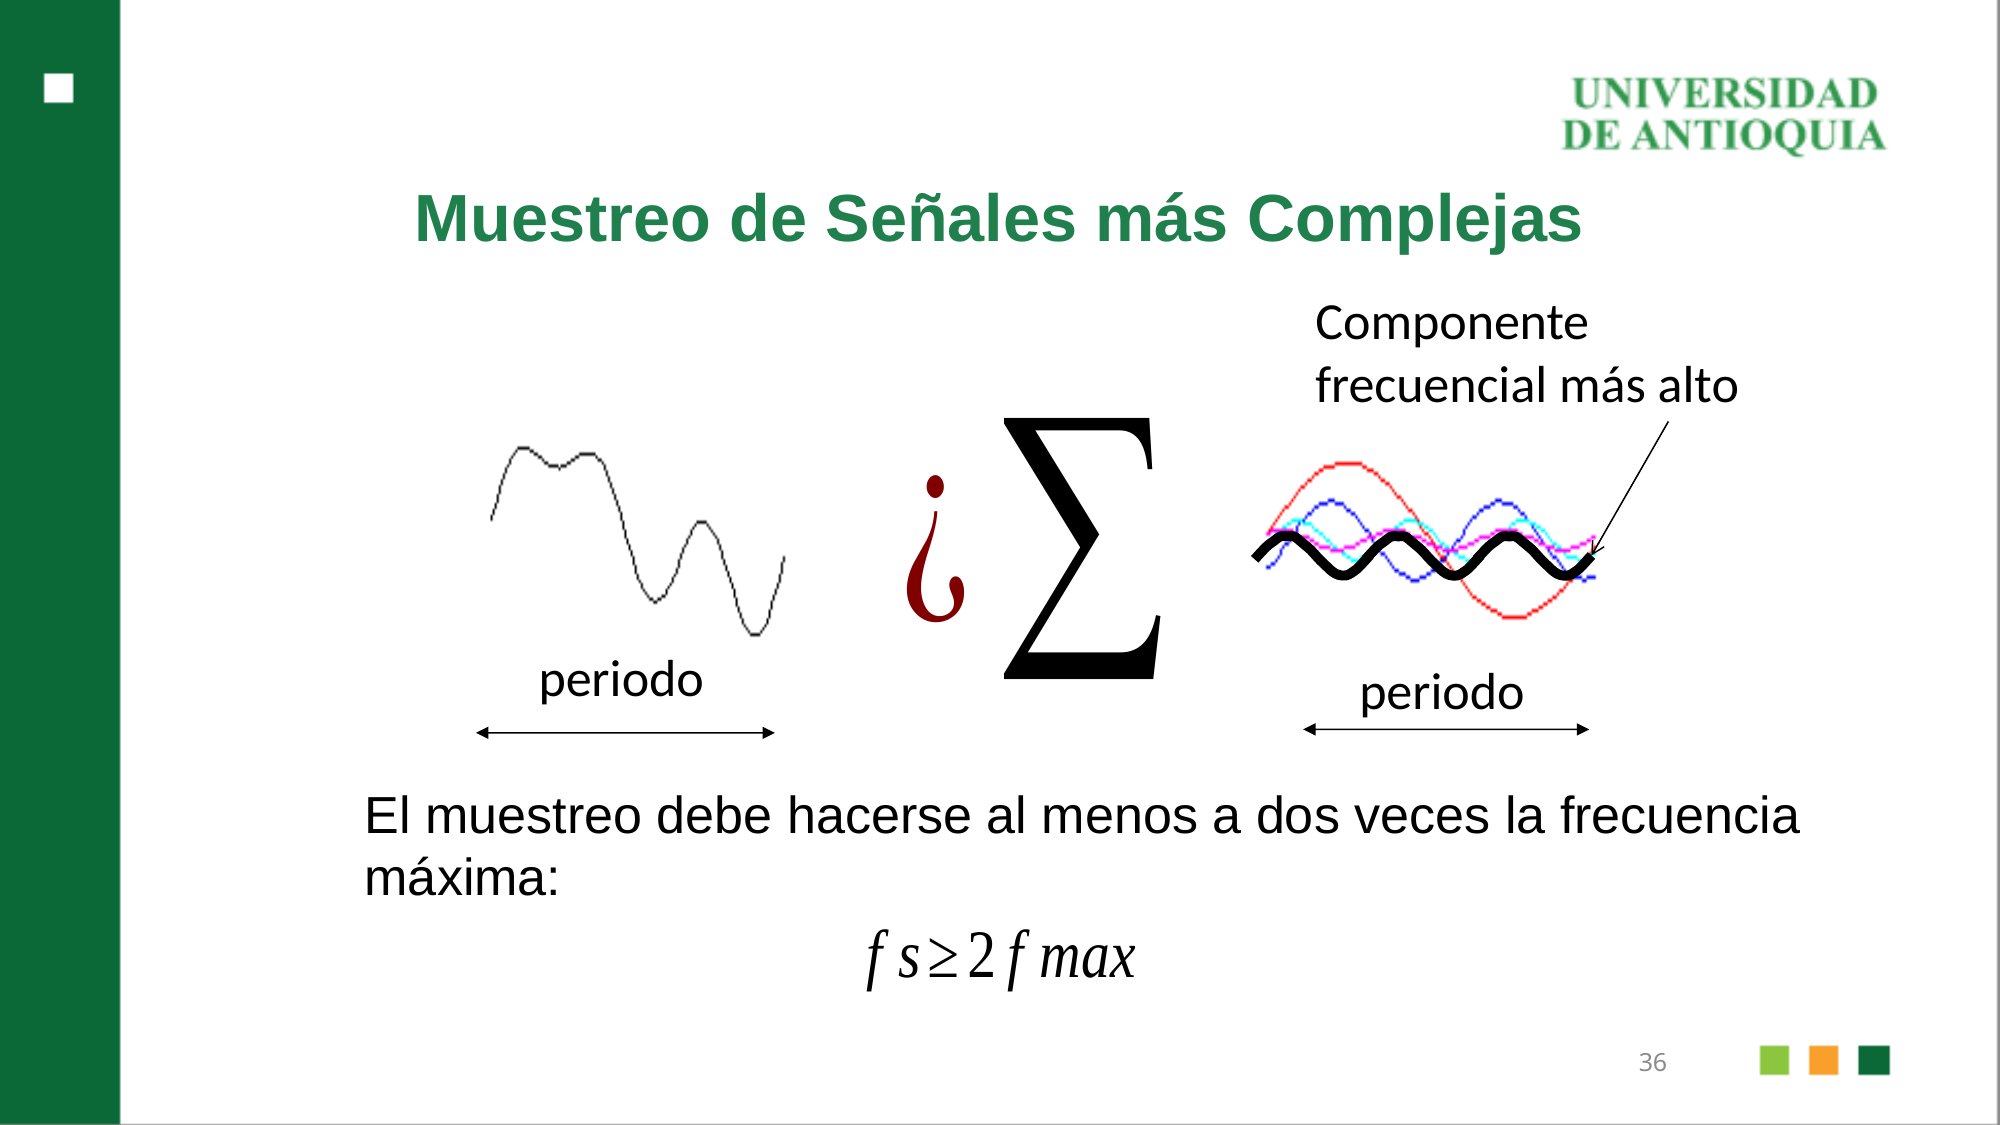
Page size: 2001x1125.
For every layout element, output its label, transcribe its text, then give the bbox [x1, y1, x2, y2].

picture [0, 0, 2000, 1125]
text_box periodo [1344, 650, 1540, 728]
text_box El muestreo debe hacerse al menos a dos veces la frecuencia máxima: [349, 773, 1840, 914]
text_box [1303, 723, 1590, 736]
text_box 36 [1623, 1033, 1840, 1093]
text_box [1254, 280, 1826, 576]
text_box Muestreo de Señales más Complejas [328, 167, 1672, 263]
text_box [449, 399, 813, 733]
